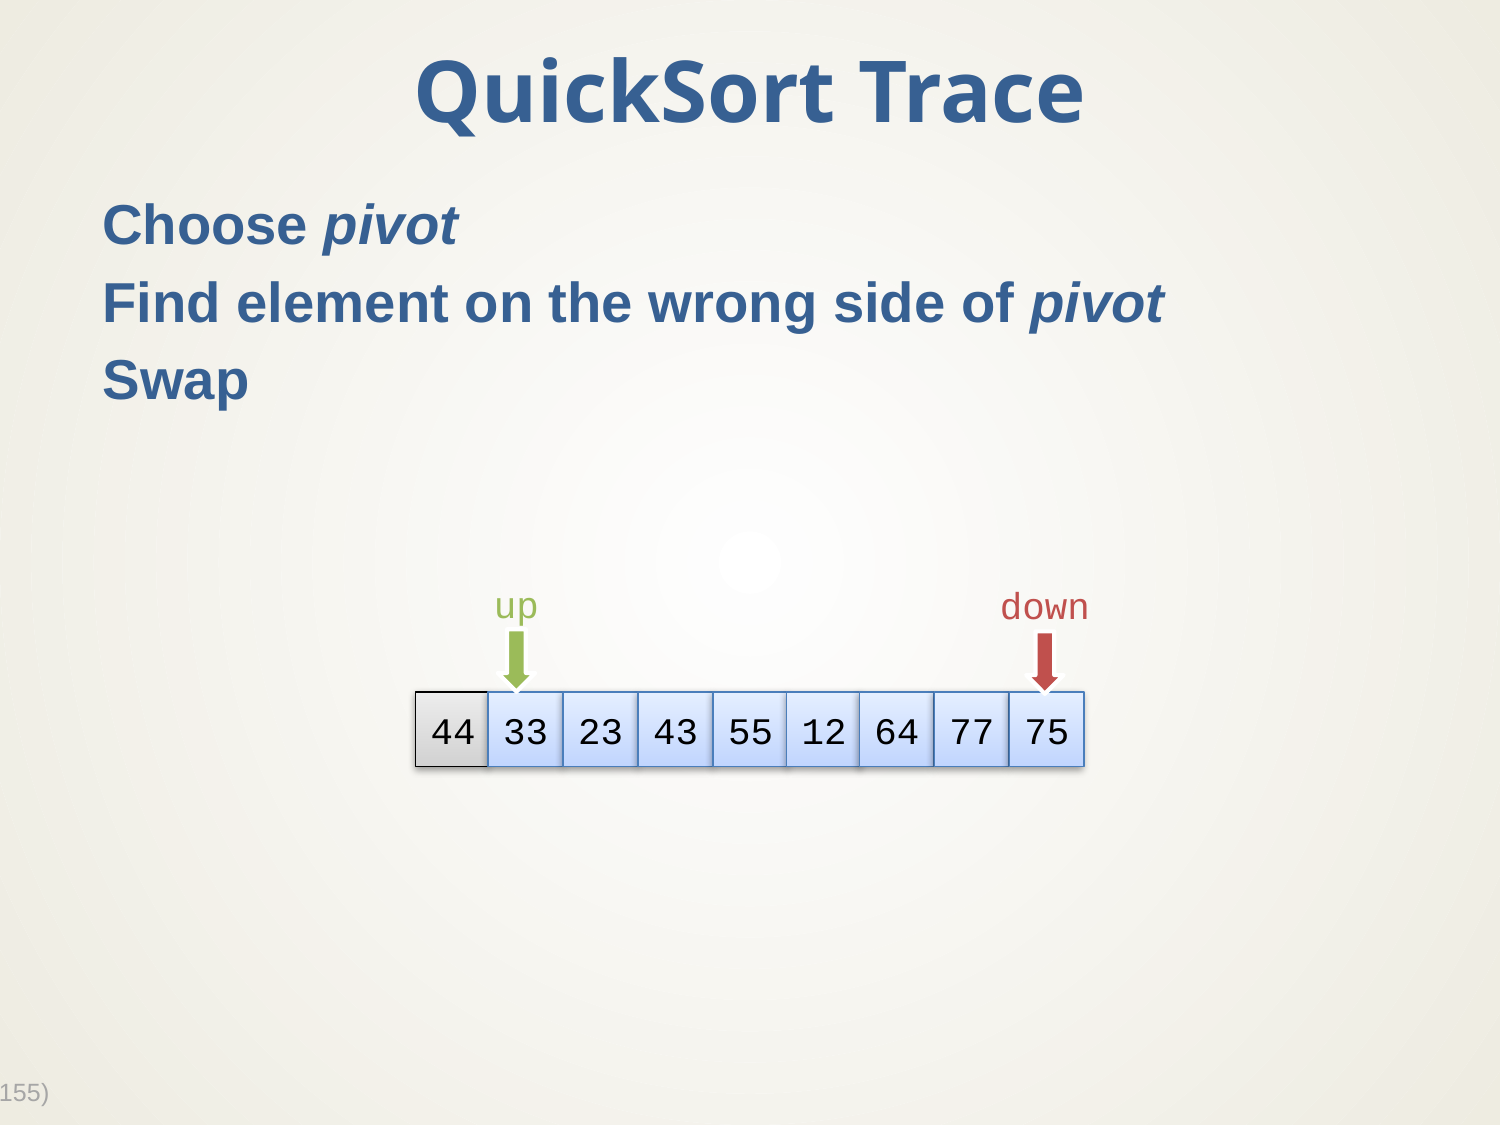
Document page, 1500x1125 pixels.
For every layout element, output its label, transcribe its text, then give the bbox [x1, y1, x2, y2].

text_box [454, 573, 579, 692]
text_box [982, 574, 1108, 695]
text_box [415, 691, 1085, 767]
list Choose pivot Find element on the wrong side of pivot Swap [56, 187, 1444, 1036]
title QuickSort Trace [0, 24, 1500, 166]
